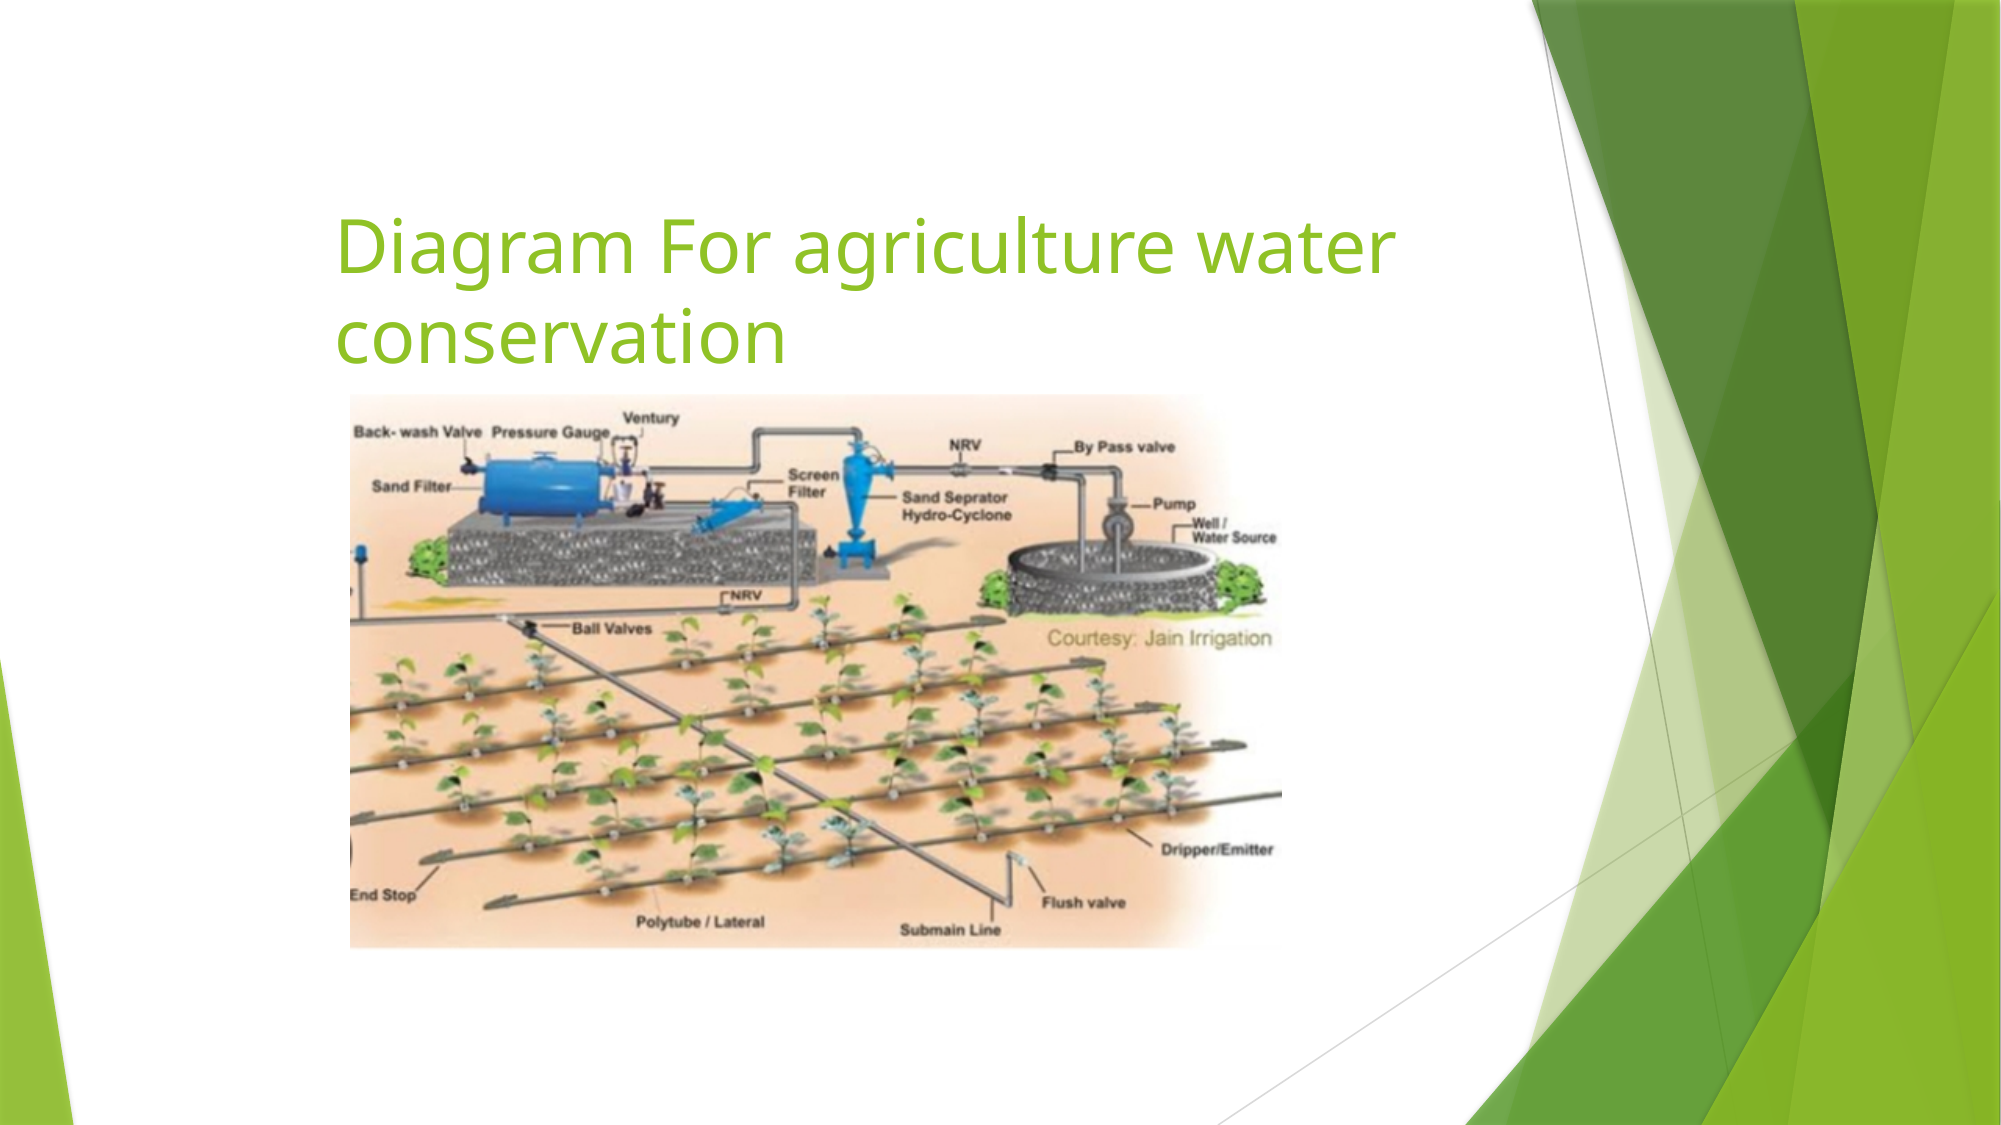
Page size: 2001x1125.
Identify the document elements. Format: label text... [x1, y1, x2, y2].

title Diagram For agriculture water conservation [319, 190, 1730, 408]
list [350, 394, 1283, 952]
